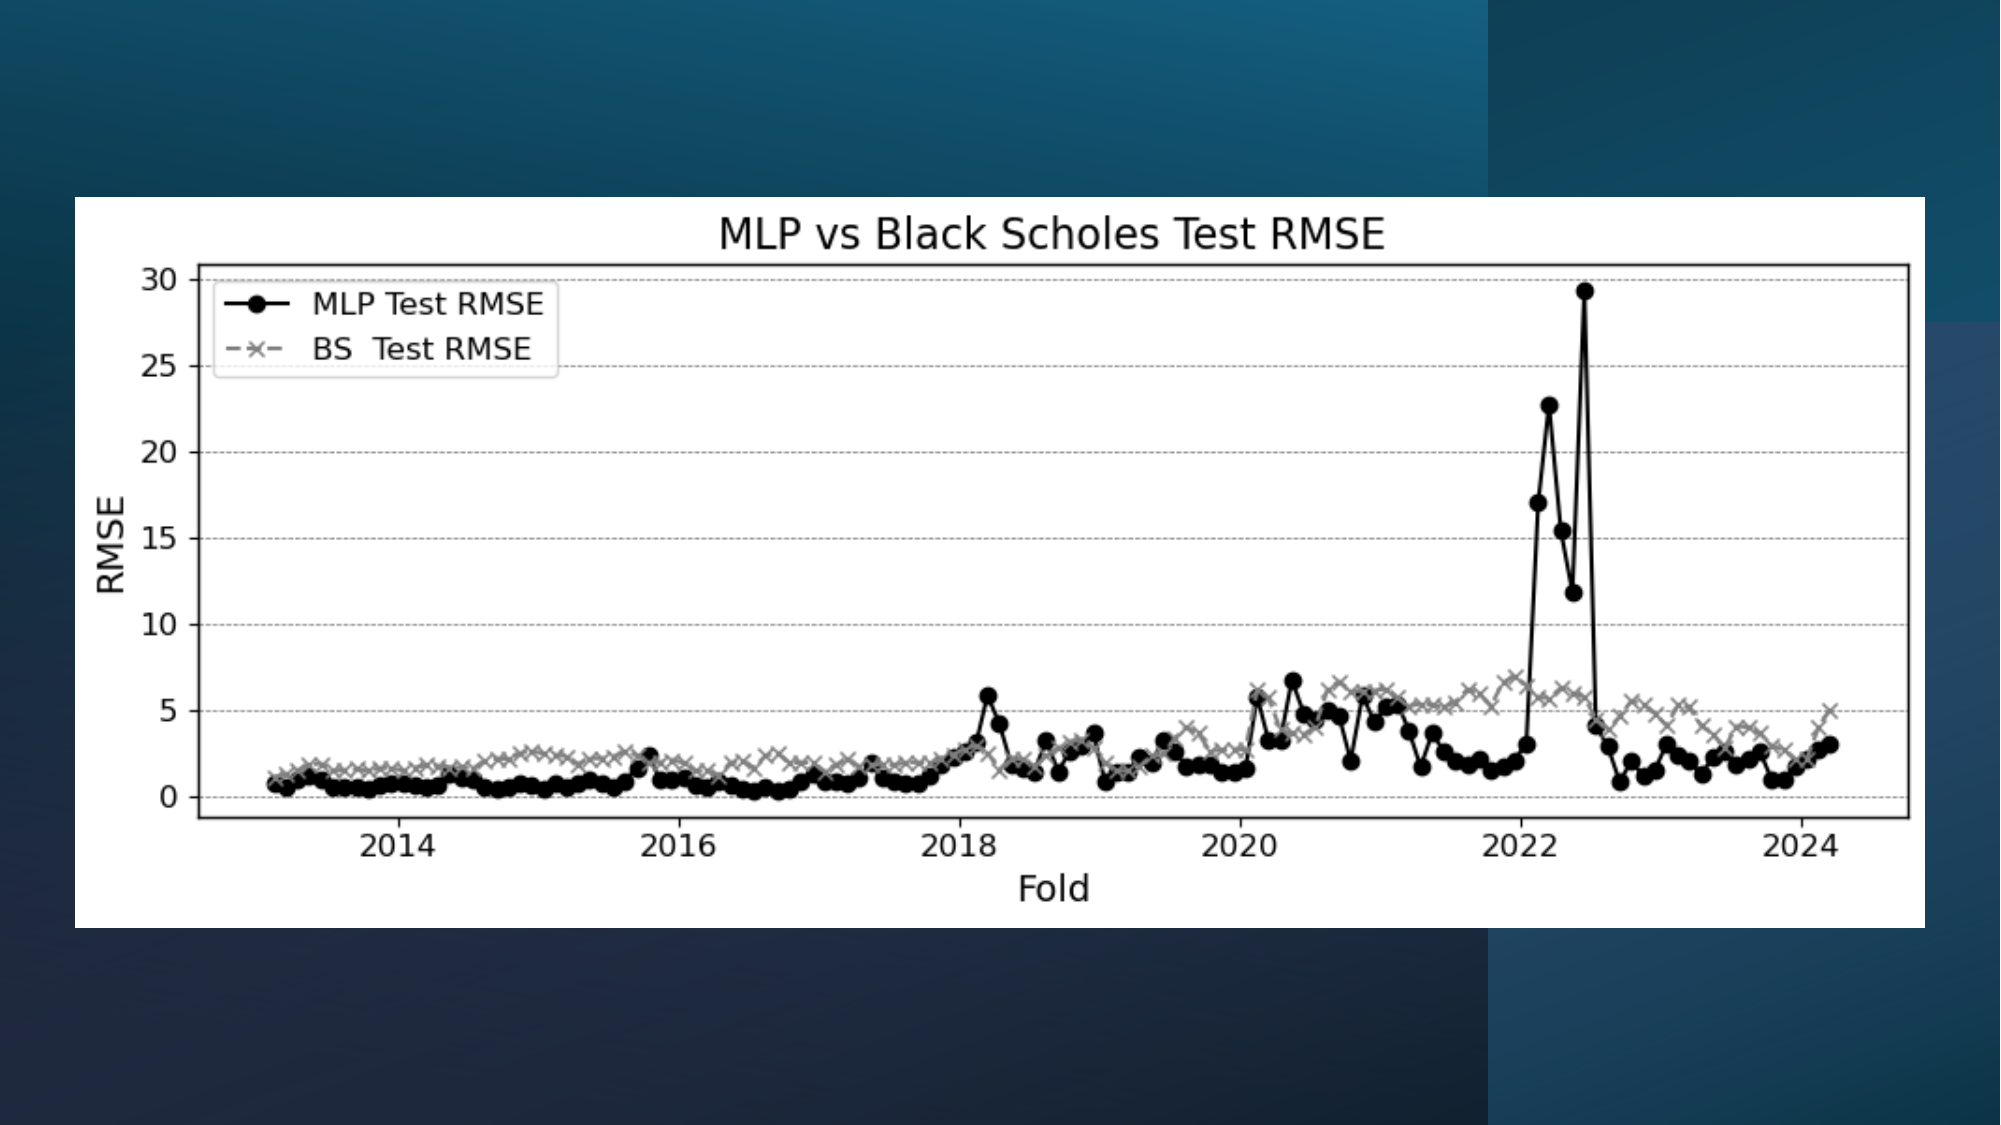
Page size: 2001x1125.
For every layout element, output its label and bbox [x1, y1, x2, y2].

list [74, 196, 1926, 929]
text_box [1489, 0, 2000, 321]
text_box [0, 321, 2000, 1125]
text_box [0, 0, 1489, 321]
